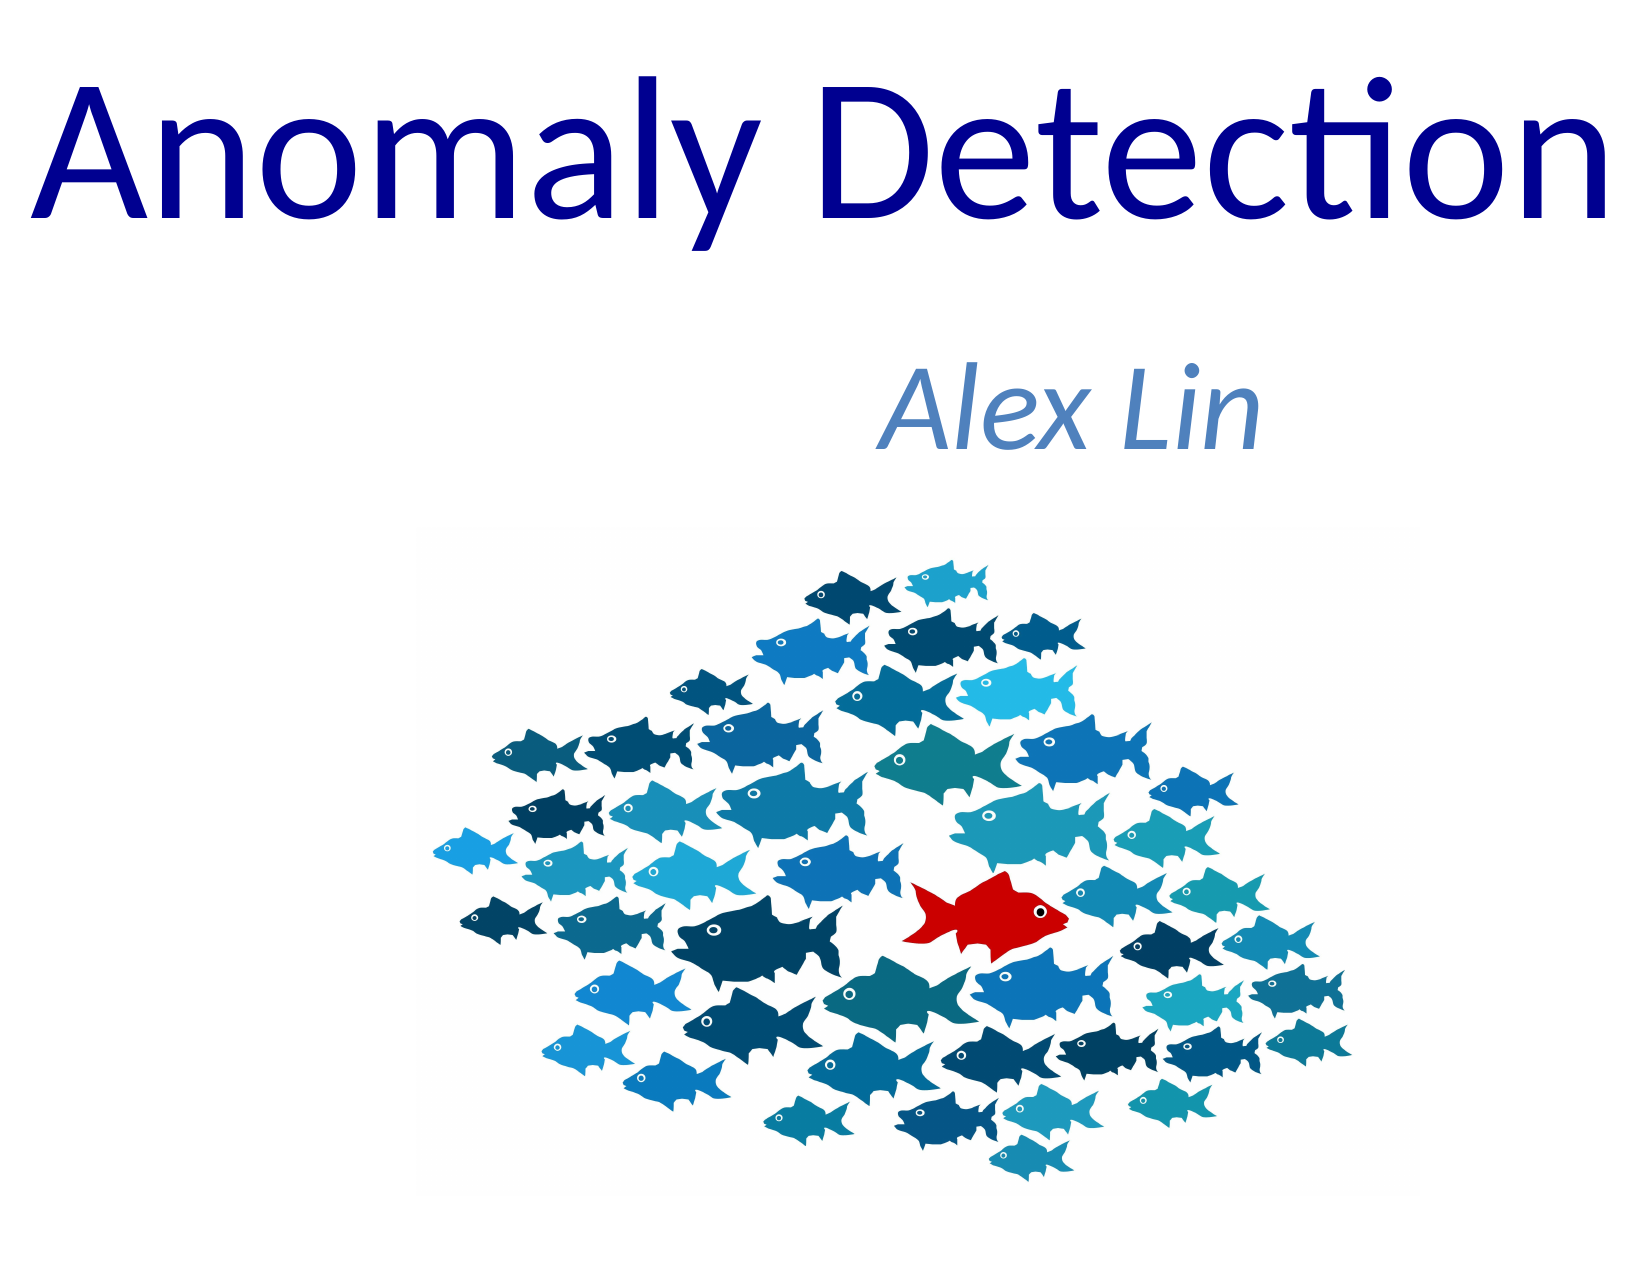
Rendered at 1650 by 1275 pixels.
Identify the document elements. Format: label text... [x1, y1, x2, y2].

subtitle Alex Lin [495, 316, 1650, 743]
title Anomaly Detection [0, 0, 1650, 274]
picture [416, 527, 1420, 1197]
